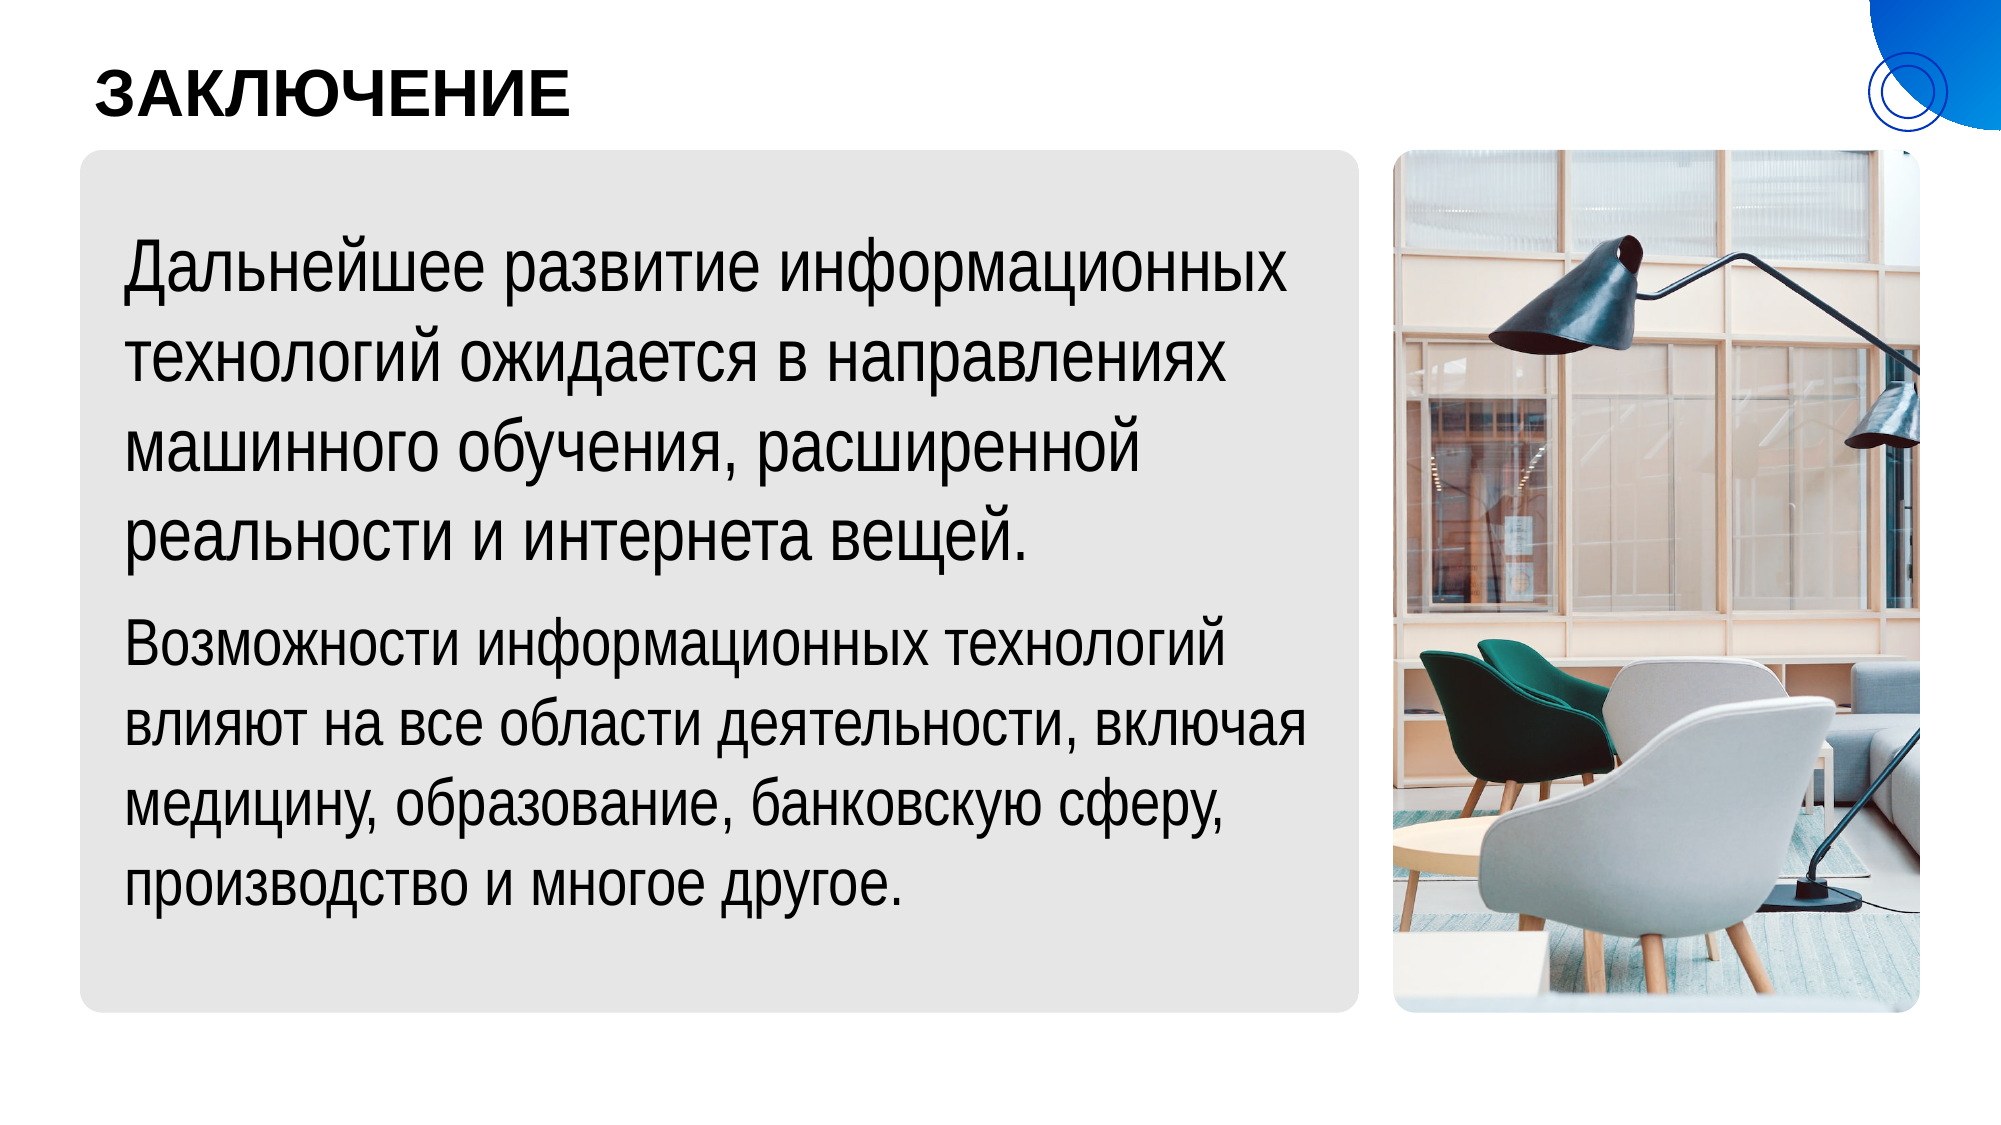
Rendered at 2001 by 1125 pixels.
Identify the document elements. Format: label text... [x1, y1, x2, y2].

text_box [79, 149, 1920, 1013]
text_box [1868, 0, 2000, 132]
text_box [1868, 51, 1949, 132]
text_box ЗАКЛЮЧЕНИЕ [79, 41, 1655, 137]
